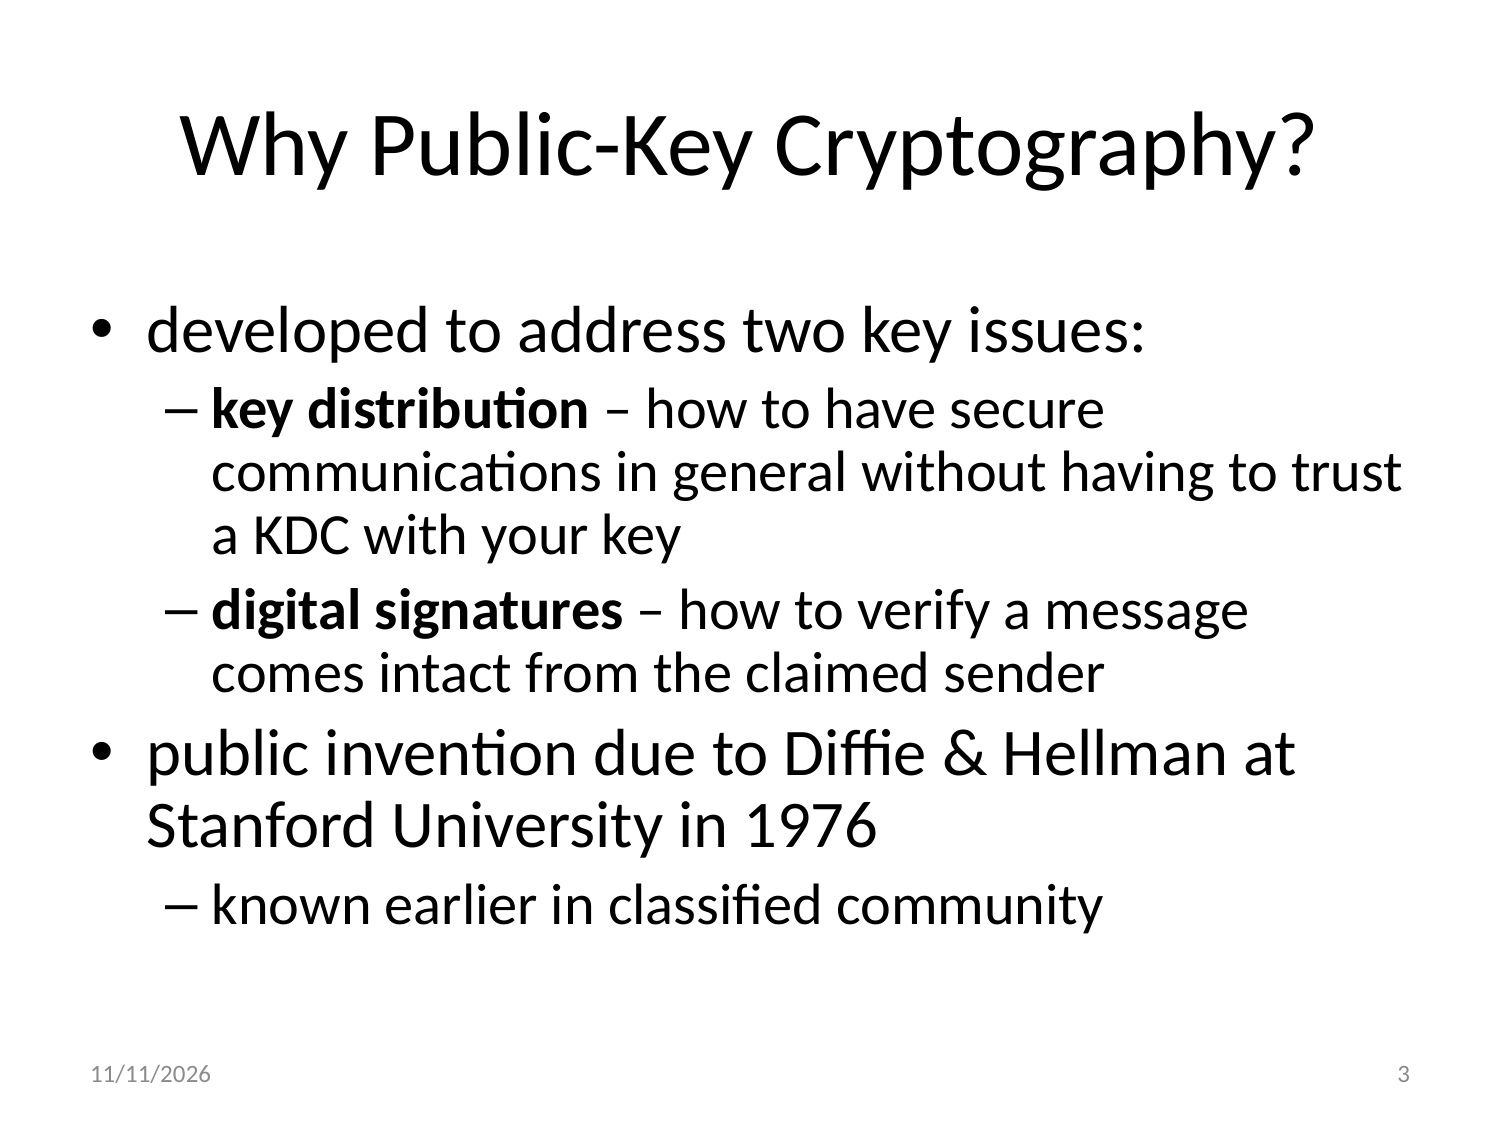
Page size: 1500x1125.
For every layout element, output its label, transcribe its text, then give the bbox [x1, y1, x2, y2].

slide_number 3 [1074, 1042, 1425, 1103]
list developed to address two key issues: key distribution – how to have secure communications in general without having to trust a KDC with your key digital signatures – how to verify a message comes intact from the claimed sender public invention due to Diffie & Hellman at Stanford University in 1976 known earlier in classified community [75, 287, 1425, 1088]
title Why Public-Key Cryptography? [75, 45, 1425, 233]
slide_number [75, 1042, 425, 1103]
